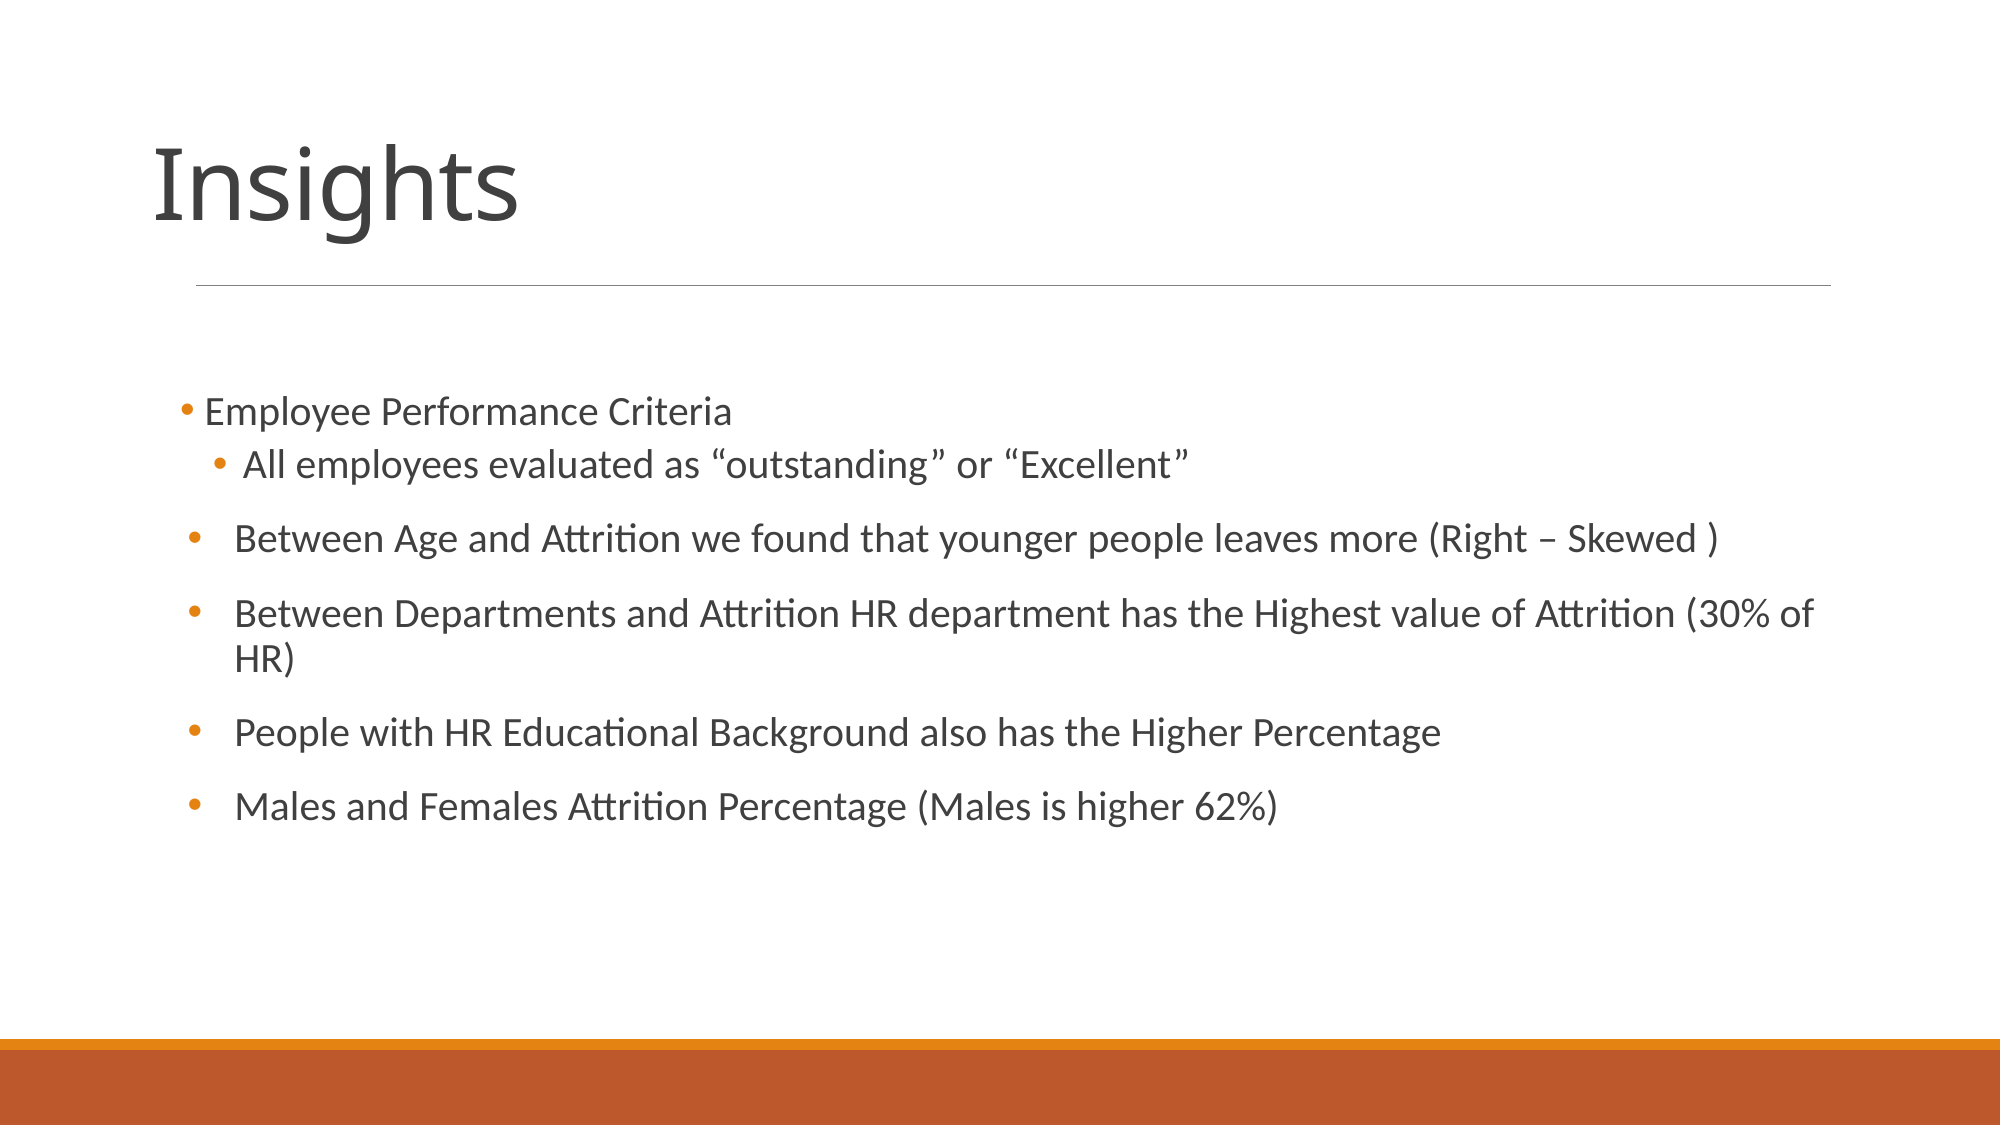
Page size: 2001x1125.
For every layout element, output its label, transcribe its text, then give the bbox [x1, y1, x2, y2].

list Employee Performance Criteria All employees evaluated as “outstanding” or “Excellent” Between Age and Attrition we found that younger people leaves more (Right – Skewed ) Between Departments and Attrition HR department has the Highest value of Attrition (30% of HR) People with HR Educational Background also has the Higher Percentage Males and Females Attrition Percentage (Males is higher 62%) [180, 302, 1830, 963]
title Insights [137, 59, 1863, 249]
